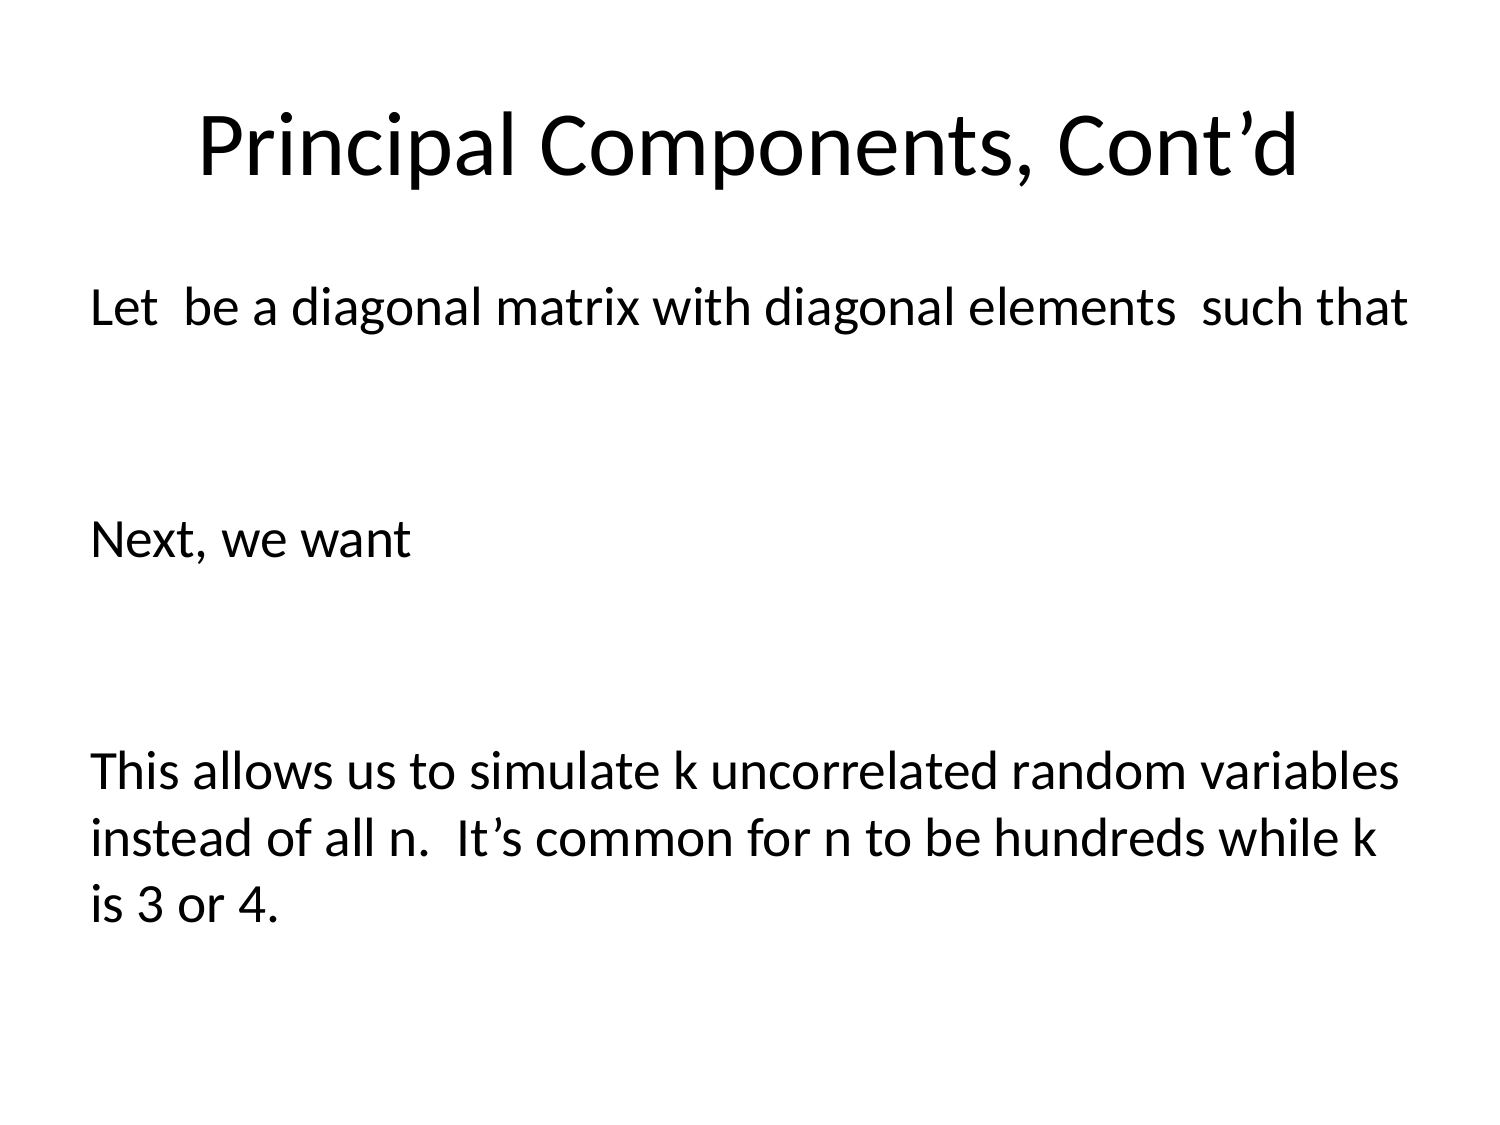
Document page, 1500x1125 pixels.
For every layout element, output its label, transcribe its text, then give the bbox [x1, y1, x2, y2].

title Principal Components, Cont’d [75, 45, 1425, 233]
